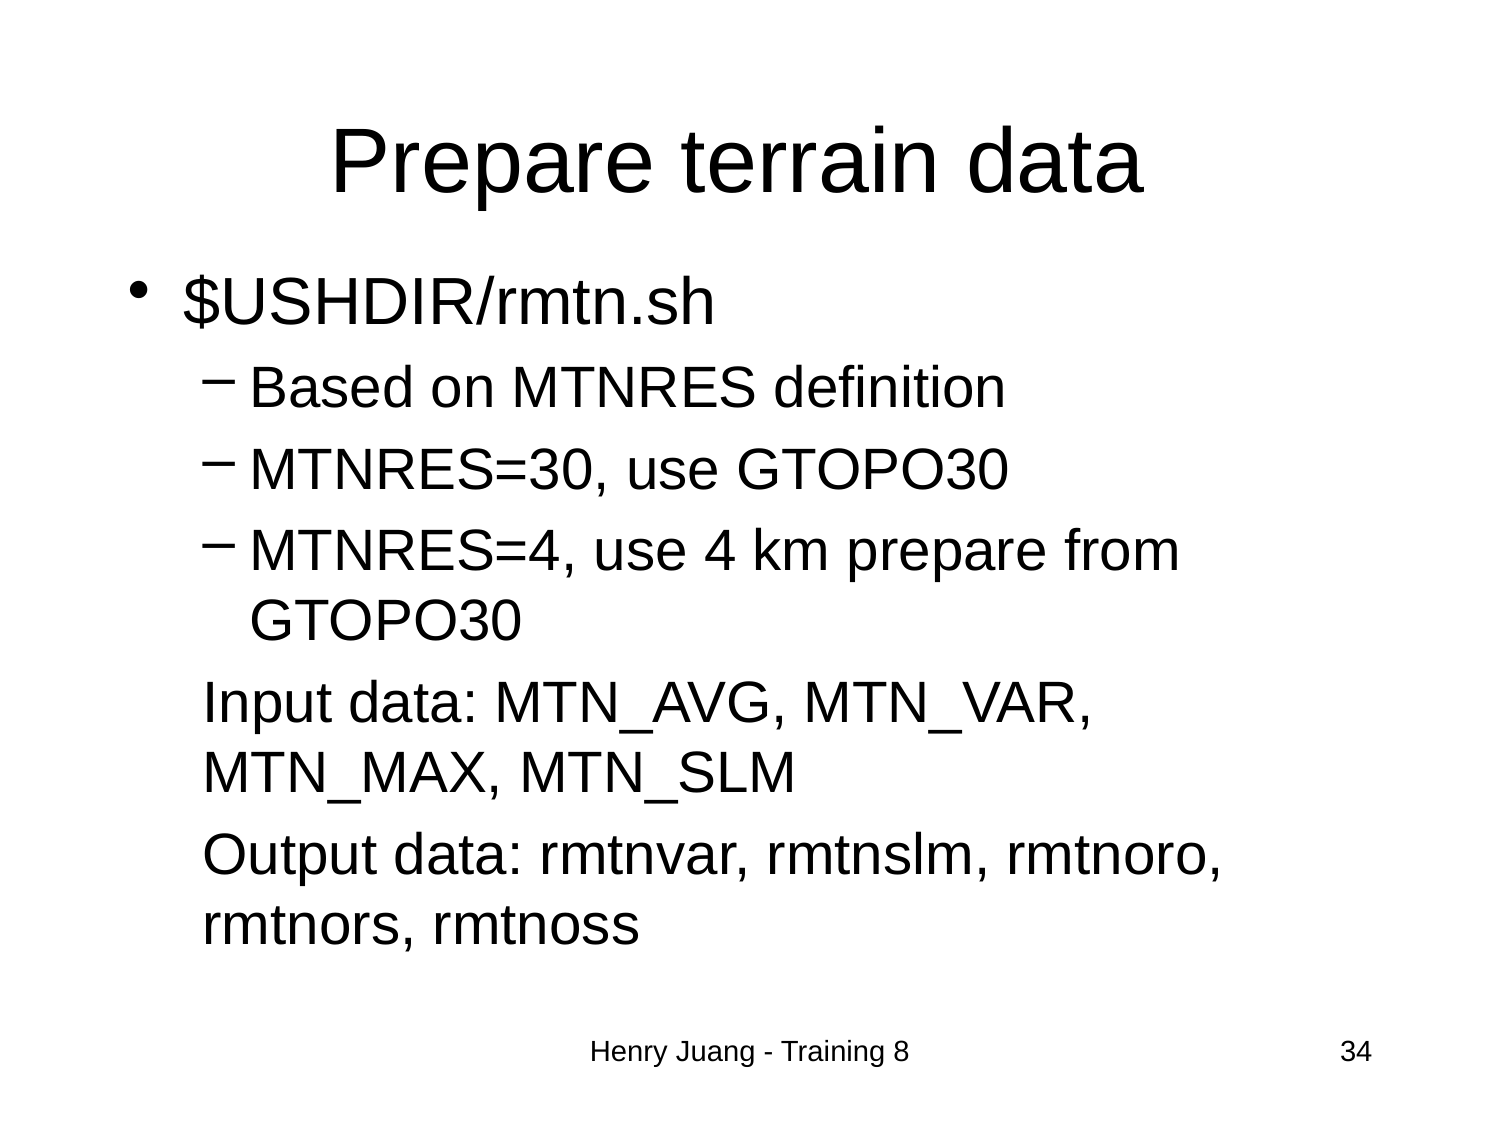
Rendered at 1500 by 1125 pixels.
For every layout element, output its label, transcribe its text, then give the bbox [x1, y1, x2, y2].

slide_number 34 [1074, 1025, 1388, 1100]
title Prepare terrain data [99, 62, 1375, 250]
list $USHDIR/rmtn.sh Based on MTNRES definition MTNRES=30, use GTOPO30 MTNRES=4, use 4 km prepare from GTOPO30 Input data: MTN_AVG, MTN_VAR, MTN_MAX, MTN_SLM Output data: rmtnvar, rmtnslm, rmtnoro, rmtnors, rmtnoss [112, 249, 1388, 1013]
footer Henry Juang - Training 8 [512, 1025, 988, 1100]
